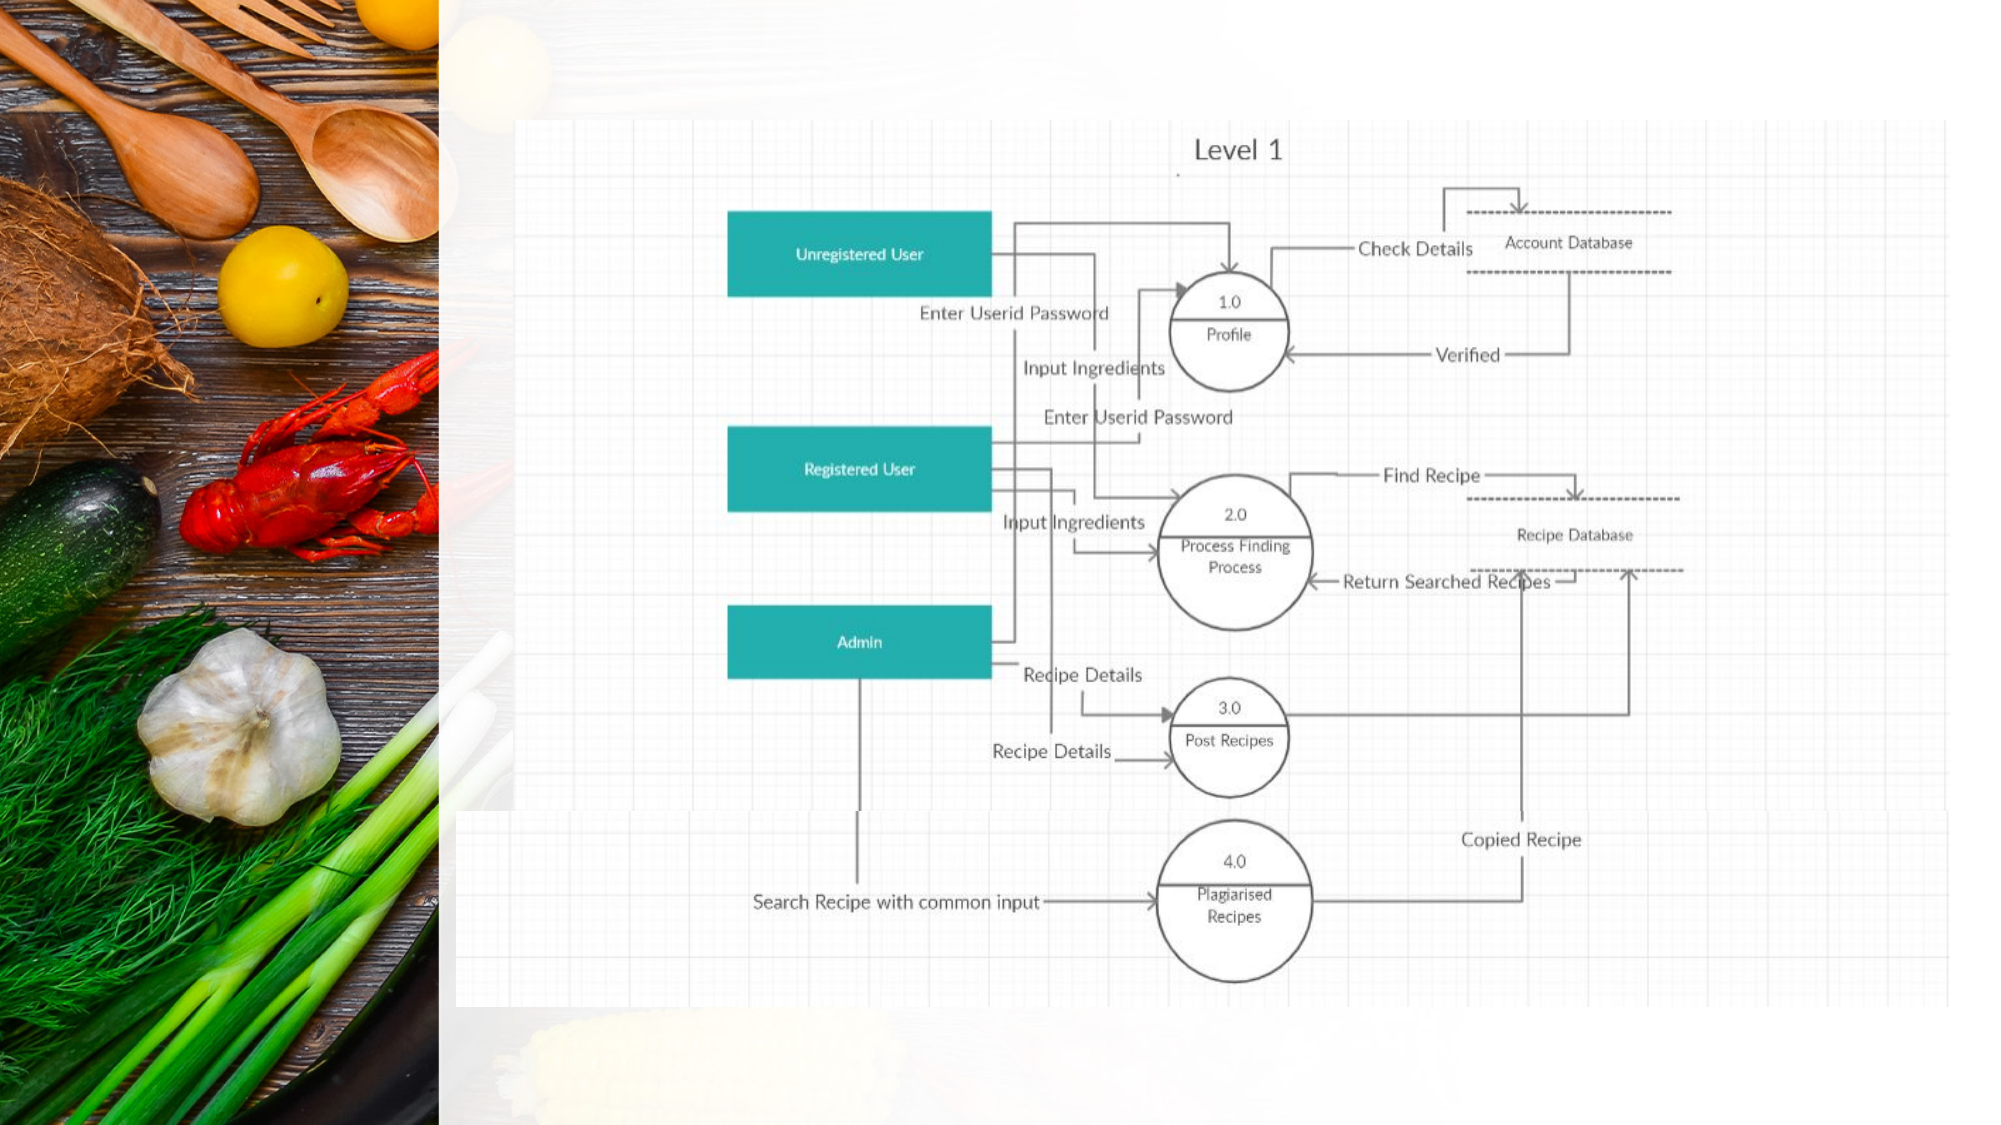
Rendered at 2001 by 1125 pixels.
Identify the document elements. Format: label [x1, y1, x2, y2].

list [513, 119, 1951, 811]
picture [0, 0, 2001, 1125]
